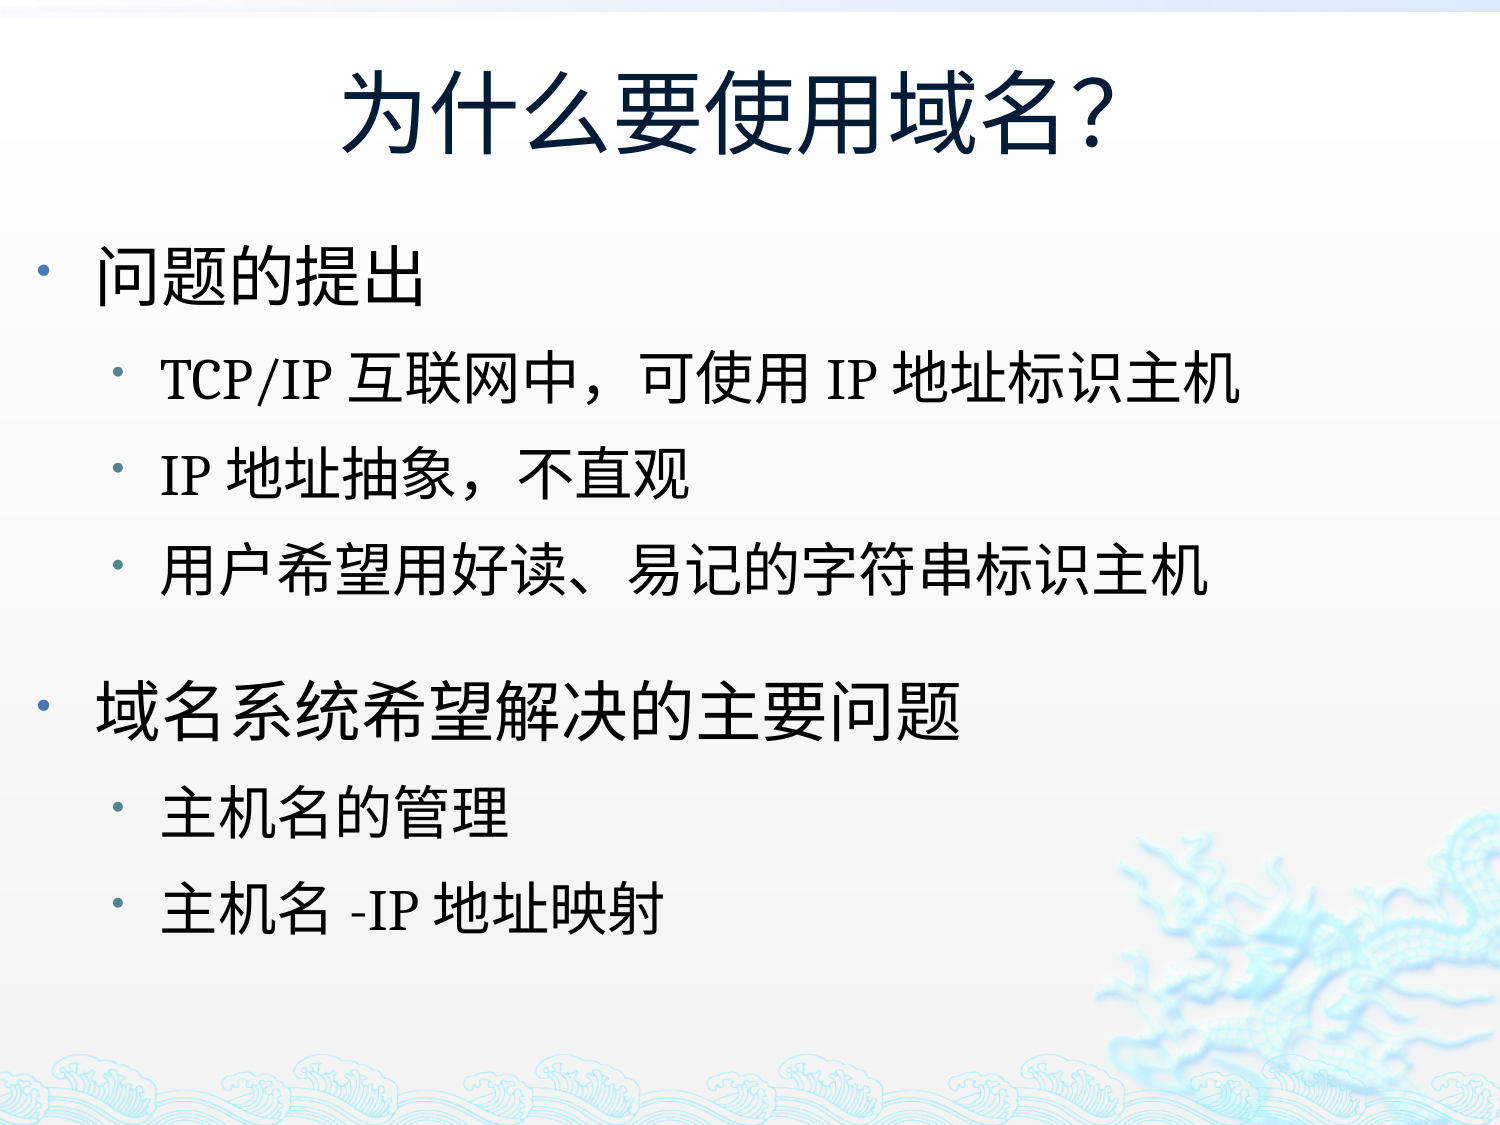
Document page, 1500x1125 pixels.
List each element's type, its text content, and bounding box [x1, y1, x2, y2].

title 为什么要使用域名？ [75, 45, 1425, 176]
list 问题的提出 TCP/IP互联网中，可使用IP地址标识主机 IP地址抽象，不直观 用户希望用好读、易记的字符串标识主机 域名系统希望解决的主要问题 主机名的管理 主机名-IP地址映射 [23, 210, 1477, 1090]
